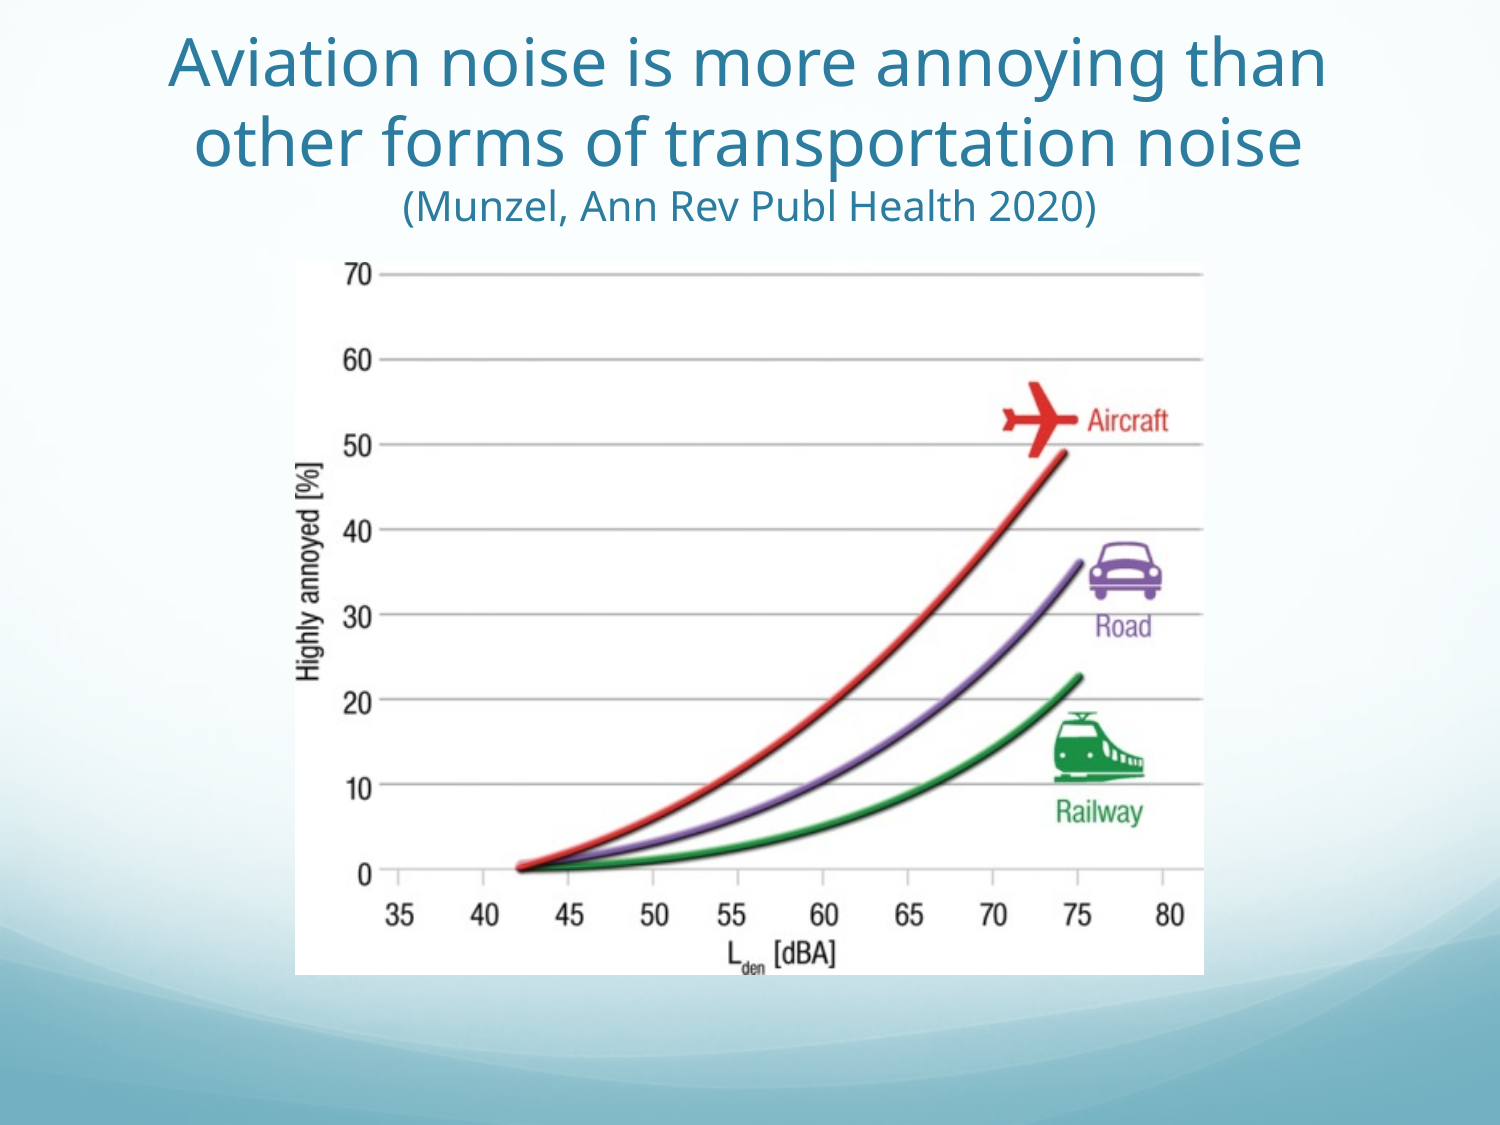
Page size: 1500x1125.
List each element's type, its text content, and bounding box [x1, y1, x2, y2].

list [89, 261, 1410, 976]
title Aviation noise is more annoying than other forms of transportation noise (Munzel, Ann Rev Publ Health 2020) [90, 17, 1410, 237]
